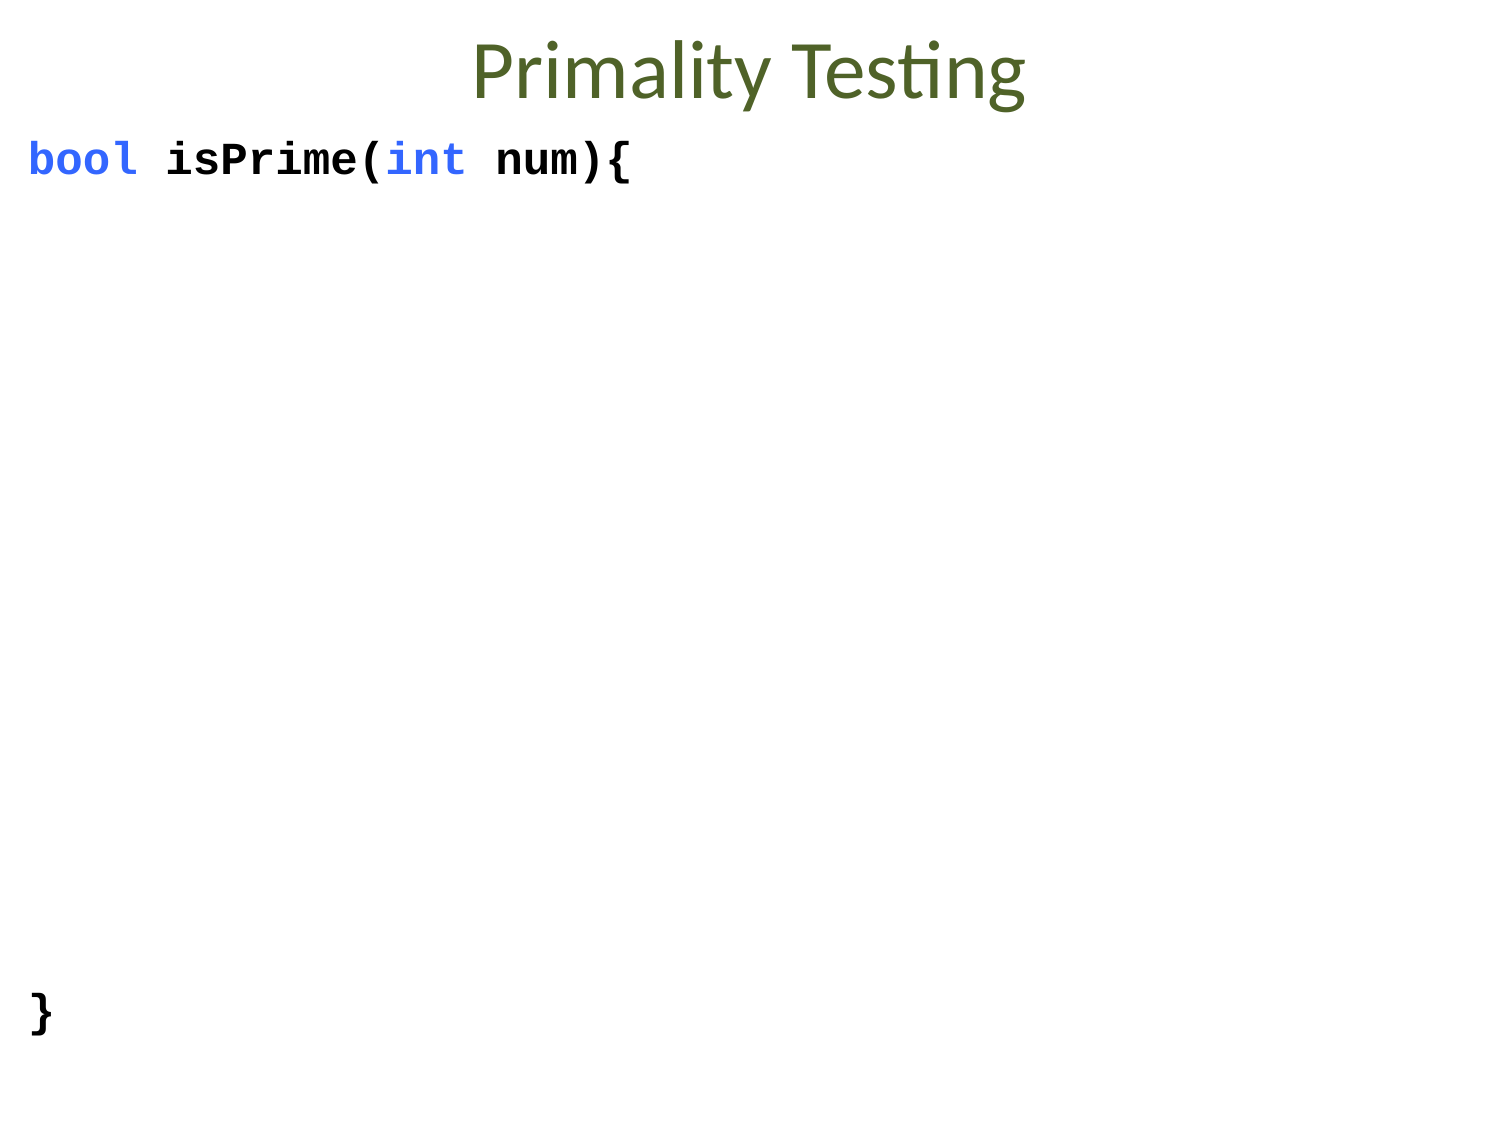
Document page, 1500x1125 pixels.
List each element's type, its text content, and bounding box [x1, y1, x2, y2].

text_box Primality Testing [74, 7, 1425, 196]
list bool isPrime(int num){ int countDivs; countDivs = 0; for(int i=1; i <= num; i++){ if(num % i == 0) countDivs++; } if(countDivs == 2) return true; else return false; } [12, 121, 1482, 1125]
